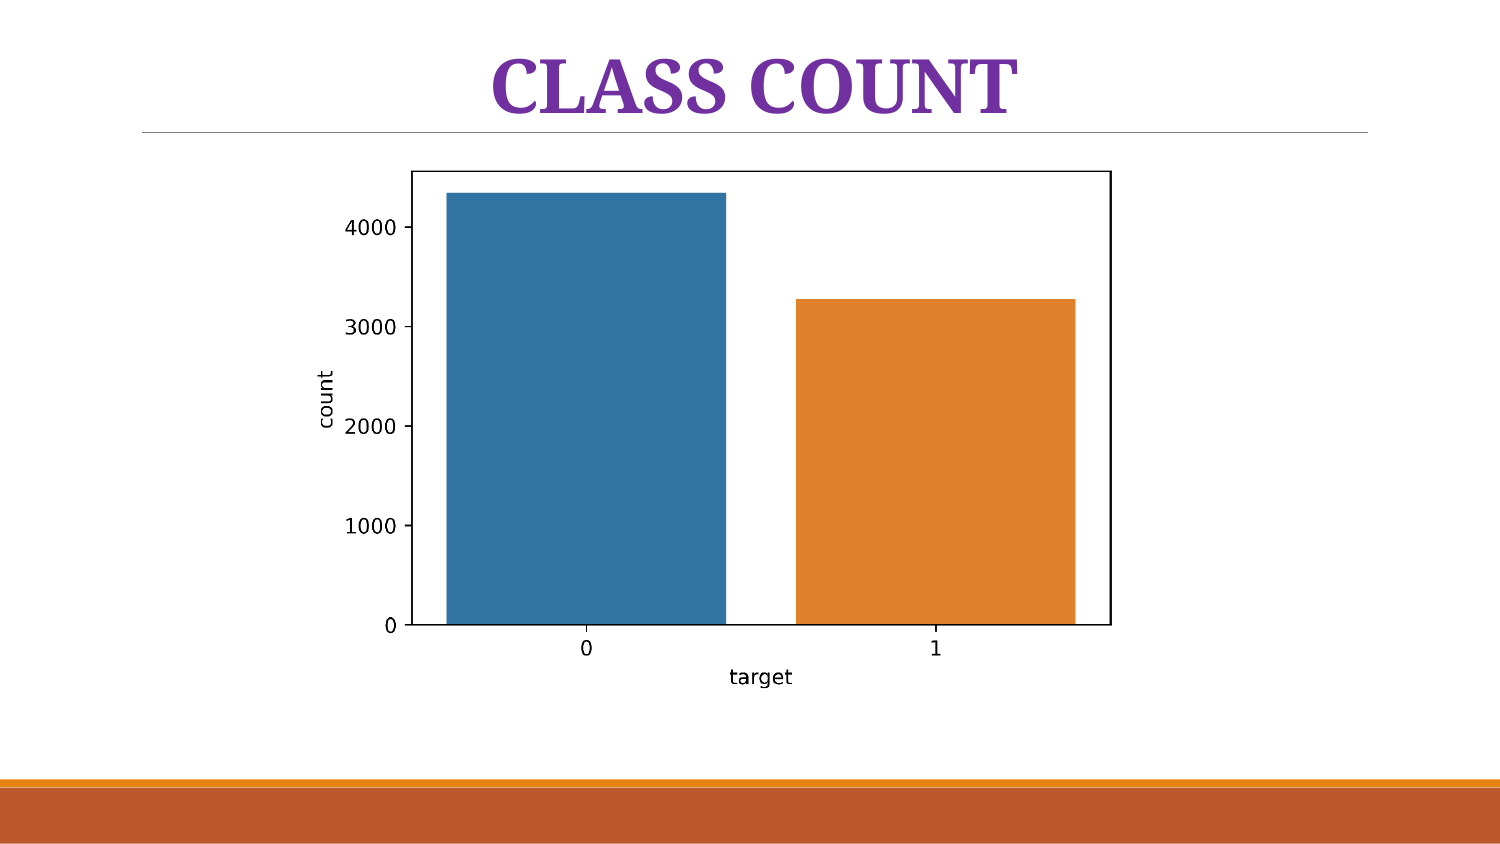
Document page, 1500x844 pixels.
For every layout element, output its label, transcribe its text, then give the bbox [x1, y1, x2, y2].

title CLASS COUNT [135, 25, 1373, 137]
picture [300, 155, 1125, 703]
